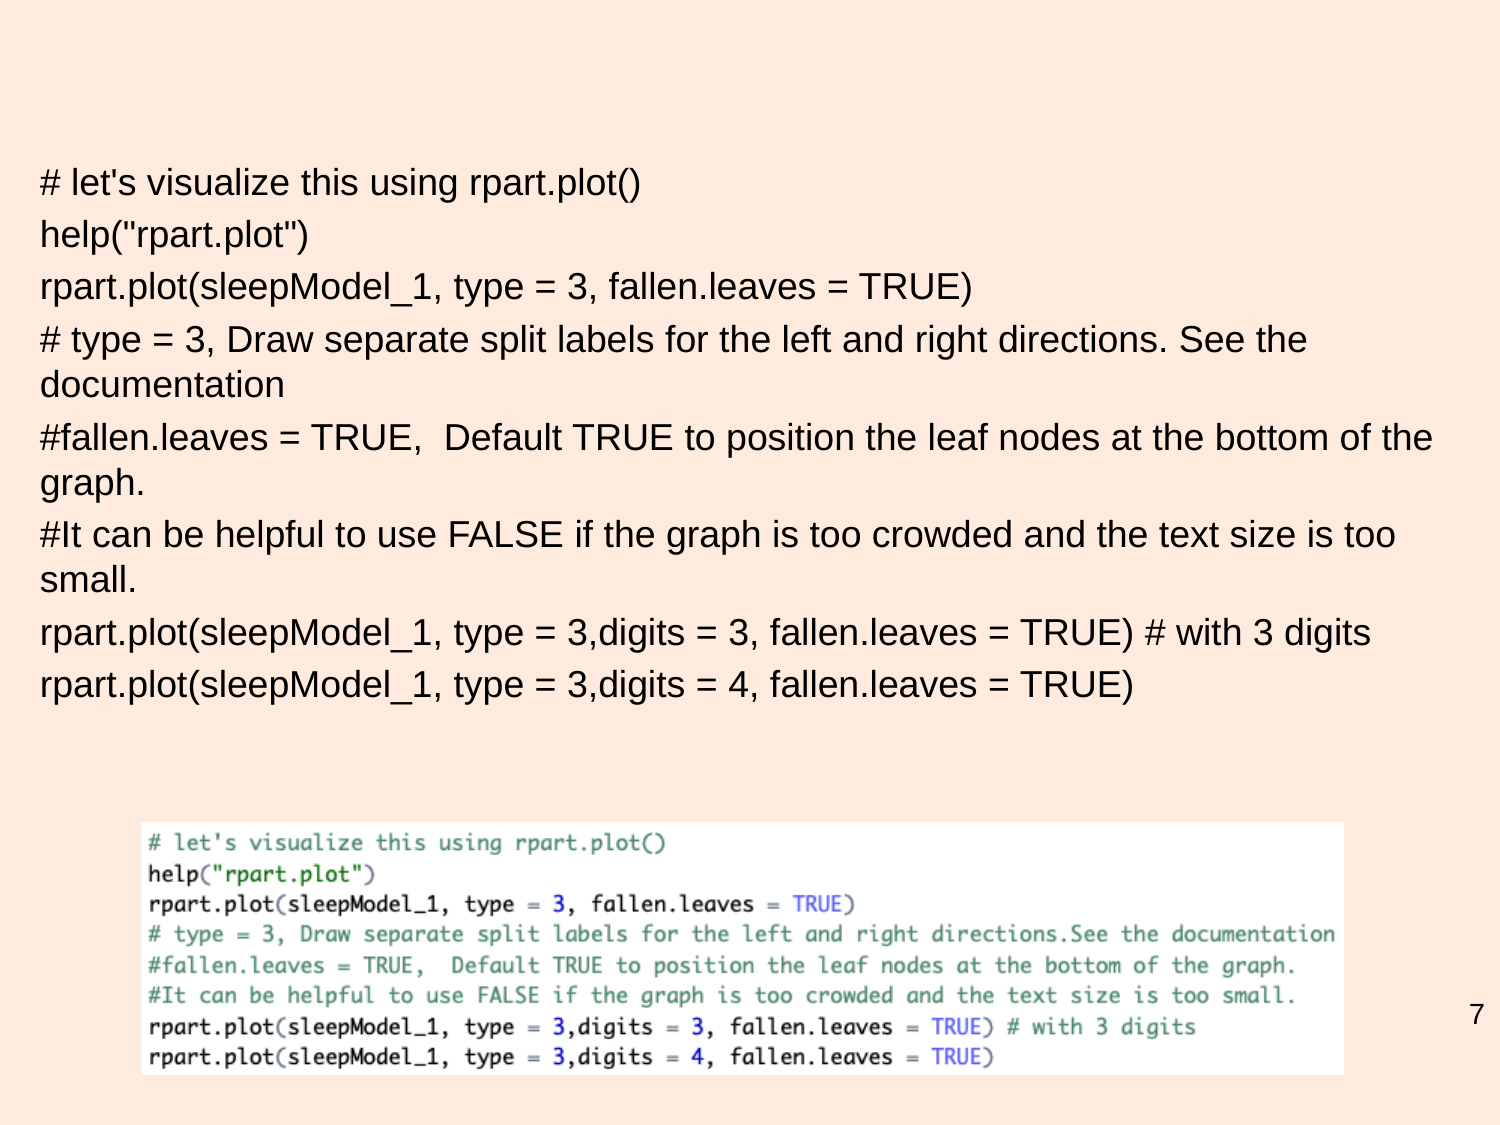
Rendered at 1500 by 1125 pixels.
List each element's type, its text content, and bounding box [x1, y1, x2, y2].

list # let's visualize this using rpart.plot() help("rpart.plot") rpart.plot(sleepModel_1, type = 3, fallen.leaves = TRUE) # type = 3, Draw separate split labels for the left and right directions. See the documentation #fallen.leaves = TRUE, Default TRUE to position the leaf nodes at the bottom of the graph. #It can be helpful to use FALSE if the graph is too crowded and the text size is too small. rpart.plot(sleepModel_1, type = 3,digits = 3, fallen.leaves = TRUE) # with 3 digits rpart.plot(sleepModel_1, type = 3,digits = 4, fallen.leaves = TRUE) [24, 149, 1463, 1100]
slide_number 7 [1348, 987, 1500, 1063]
picture [140, 822, 1344, 1076]
